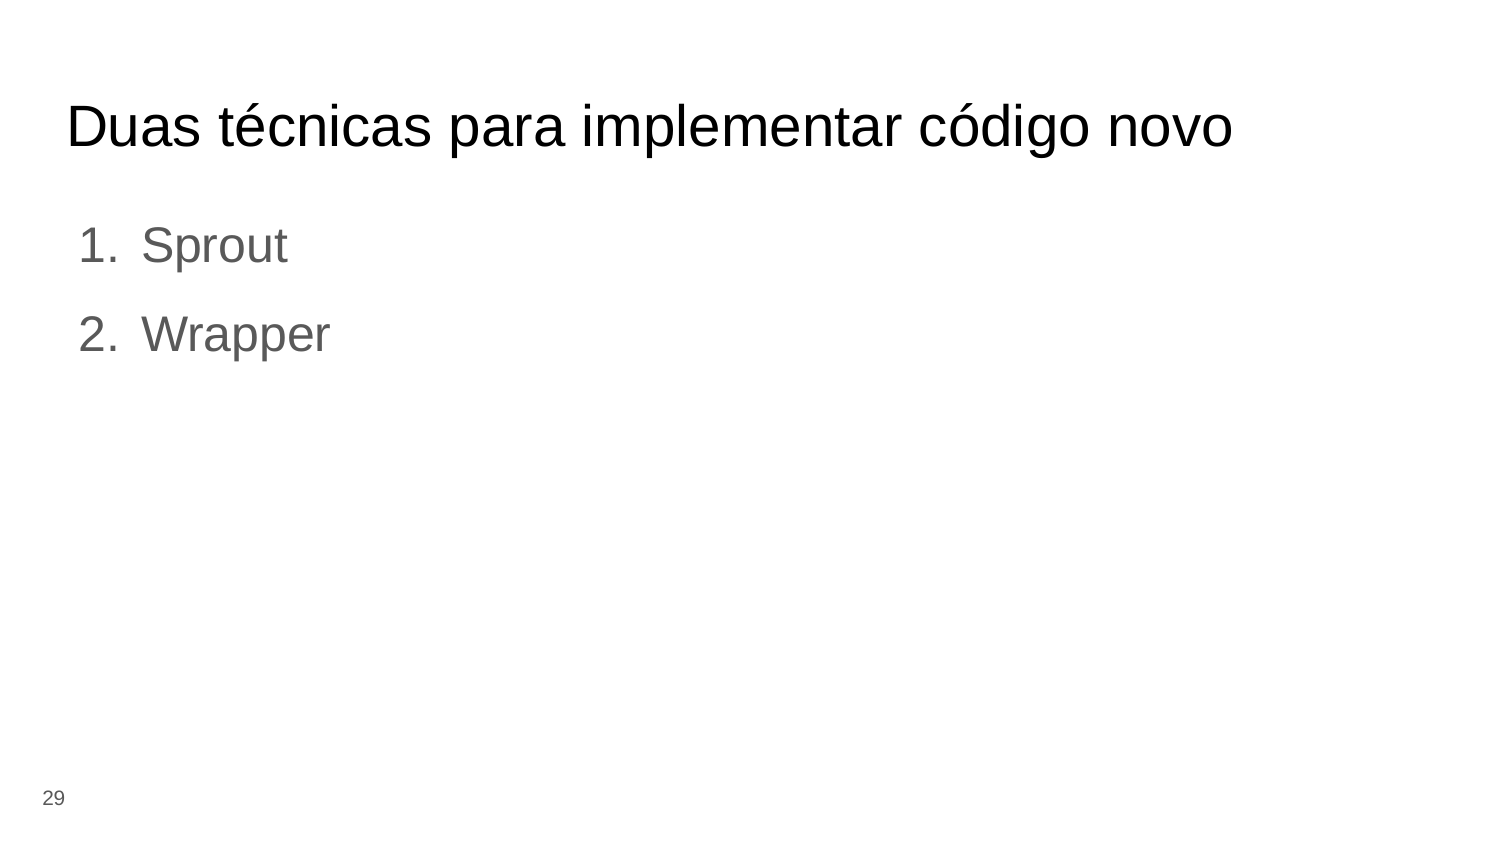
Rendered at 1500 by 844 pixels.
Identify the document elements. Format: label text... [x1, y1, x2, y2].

title Duas técnicas para implementar código novo [51, 72, 1449, 167]
slide_number ‹#› [27, 764, 118, 830]
list Sprout Wrapper [51, 189, 1449, 750]
